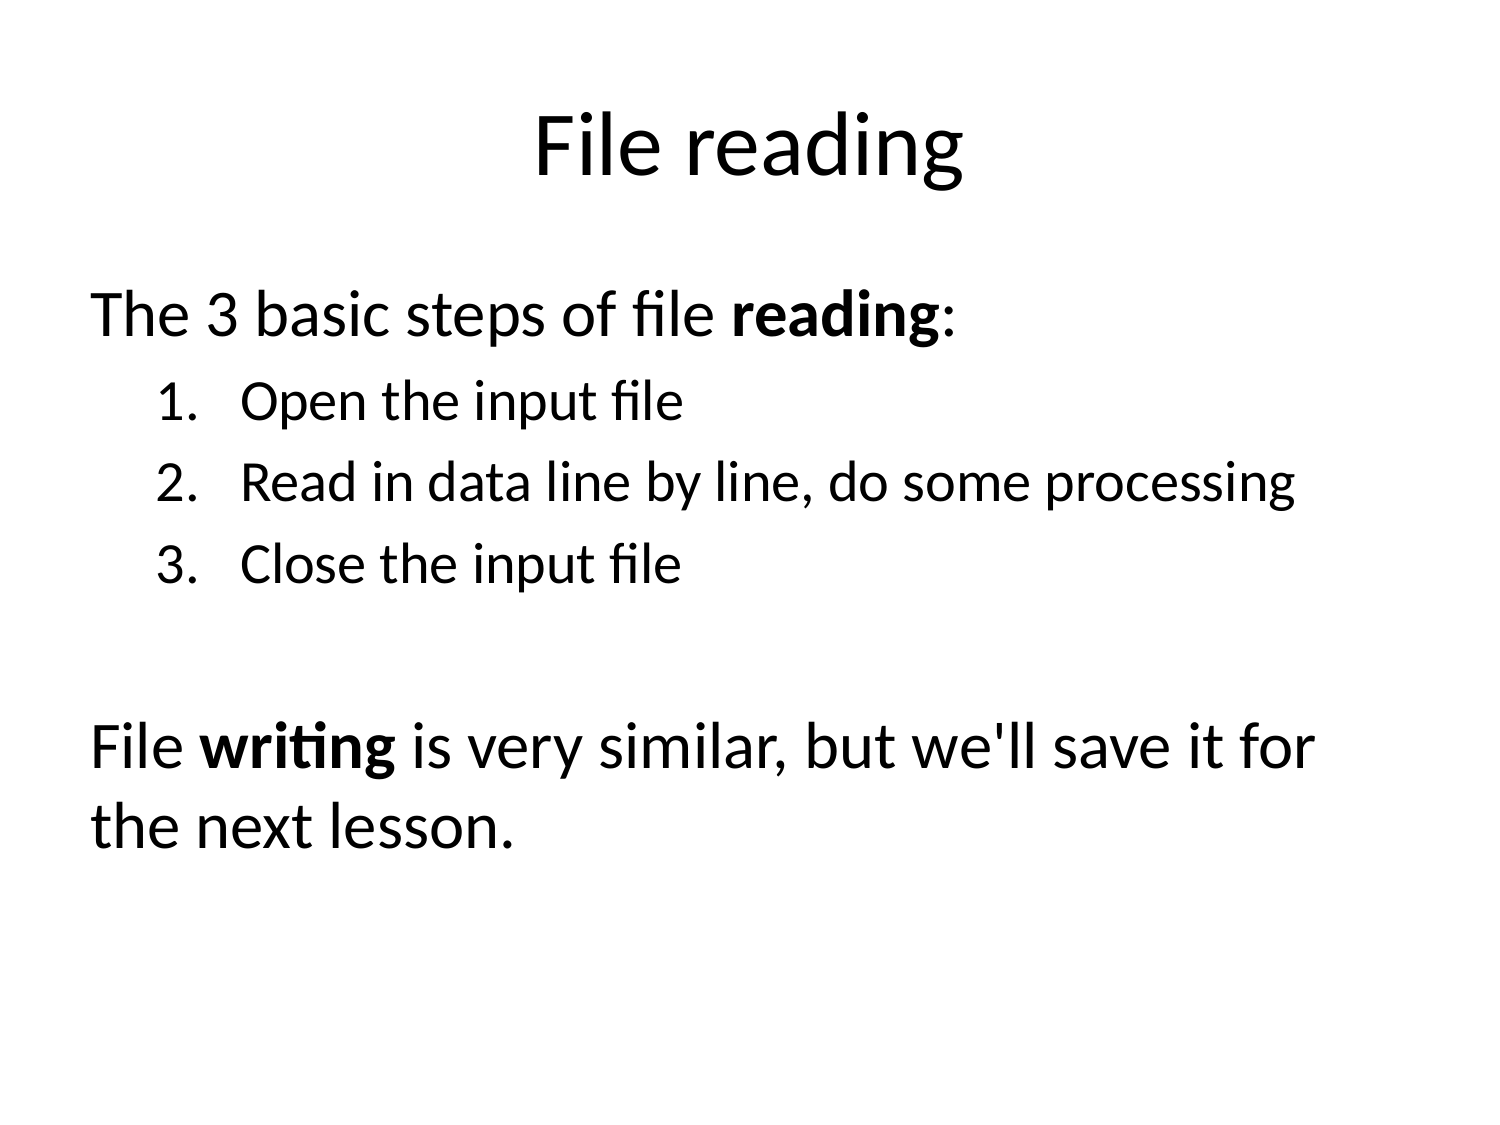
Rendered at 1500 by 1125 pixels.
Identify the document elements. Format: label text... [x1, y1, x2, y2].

title File reading [75, 45, 1425, 233]
list The 3 basic steps of file reading: Open the input file Read in data line by line, do some processing Close the input file File writing is very similar, but we'll save it for the next lesson. [75, 262, 1425, 1005]
